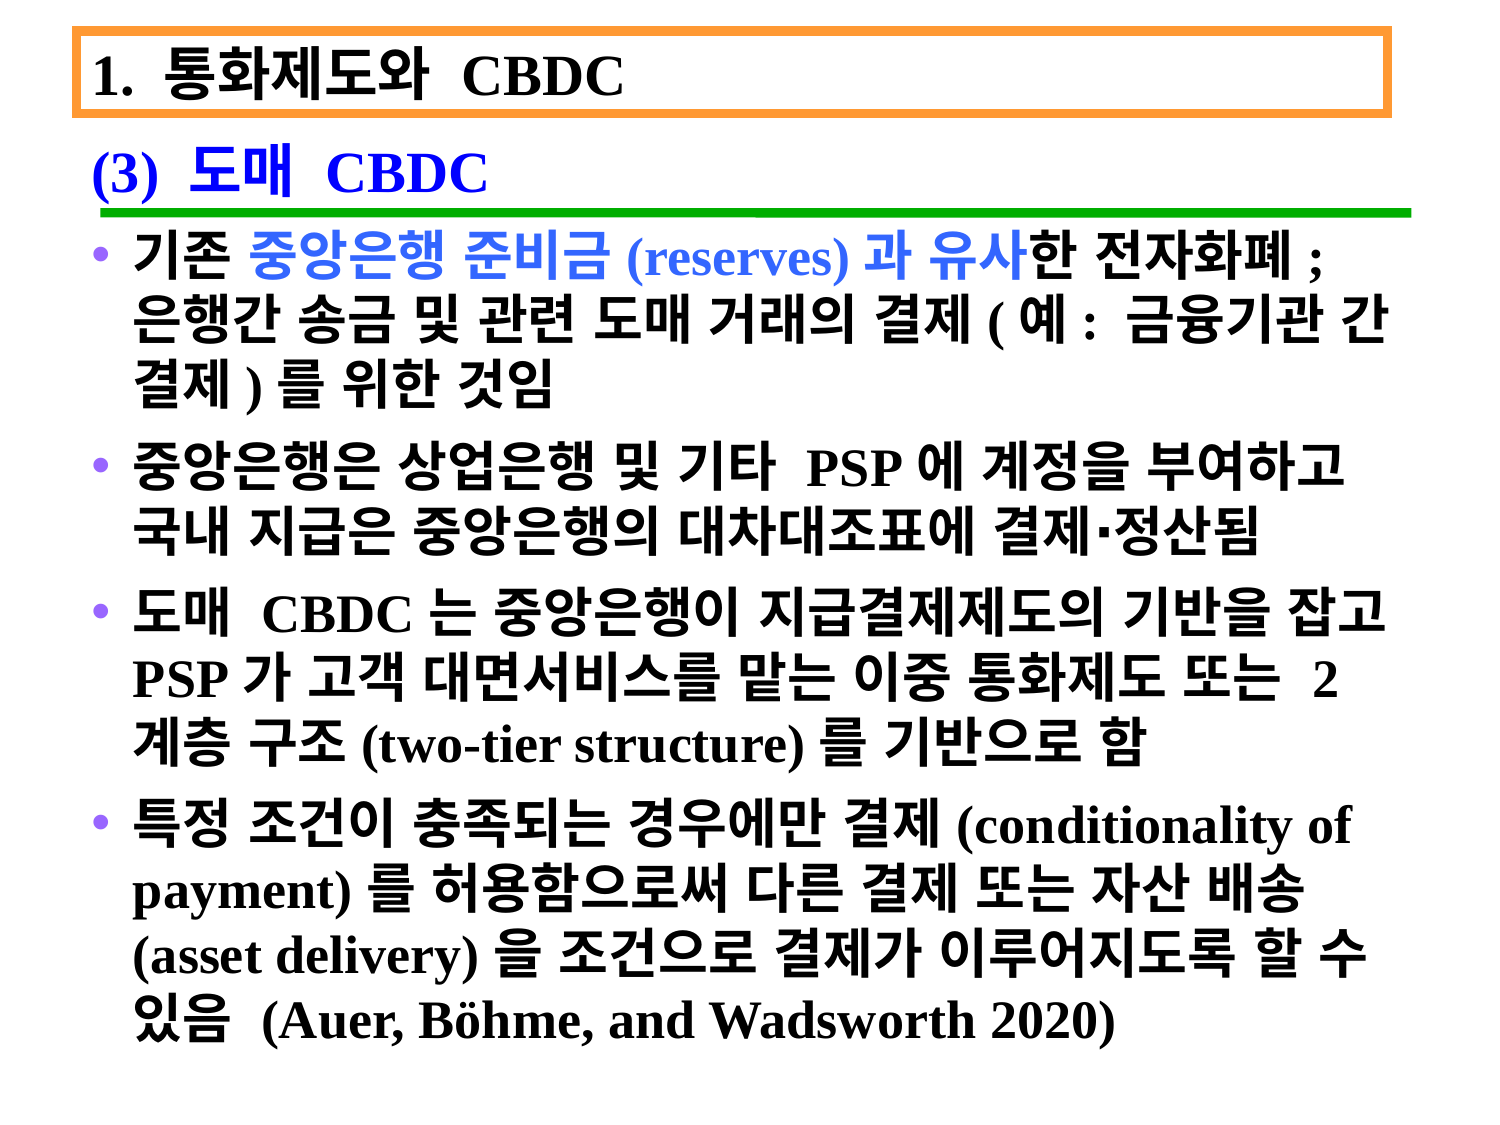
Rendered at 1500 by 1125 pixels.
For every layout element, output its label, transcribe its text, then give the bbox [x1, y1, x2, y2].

text_box 1. 통화제도와 CBDC [76, 30, 1388, 114]
text_box (3) 도매 CBDC 기존 중앙은행 준비금(reserves)과 유사한 전자화폐; 은행간 송금 및 관련 도매 거래의 결제(예: 금융기관 간 결제)를 위한 것임 중앙은행은 상업은행 및 기타 PSP에 계정을 부여하고 국내 지급은 중앙은행의 대차대조표에 결제∙정산됨 도매 CBDC는 중앙은행이 지급결제제도의 기반을 잡고 PSP가 고객 대면서비스를 맡는 이중 통화제도 또는 2계층 구조(two-tier structure)를 기반으로 함 특정 조건이 충족되는 경우에만 결제(conditionality of payment)를 허용함으로써 다른 결제 또는 자산 배송(asset delivery)을 조건으로 결제가 이루어지도록 할 수 있음 (Auer, Böhme, and Wadsworth 2020) [76, 127, 1424, 1057]
